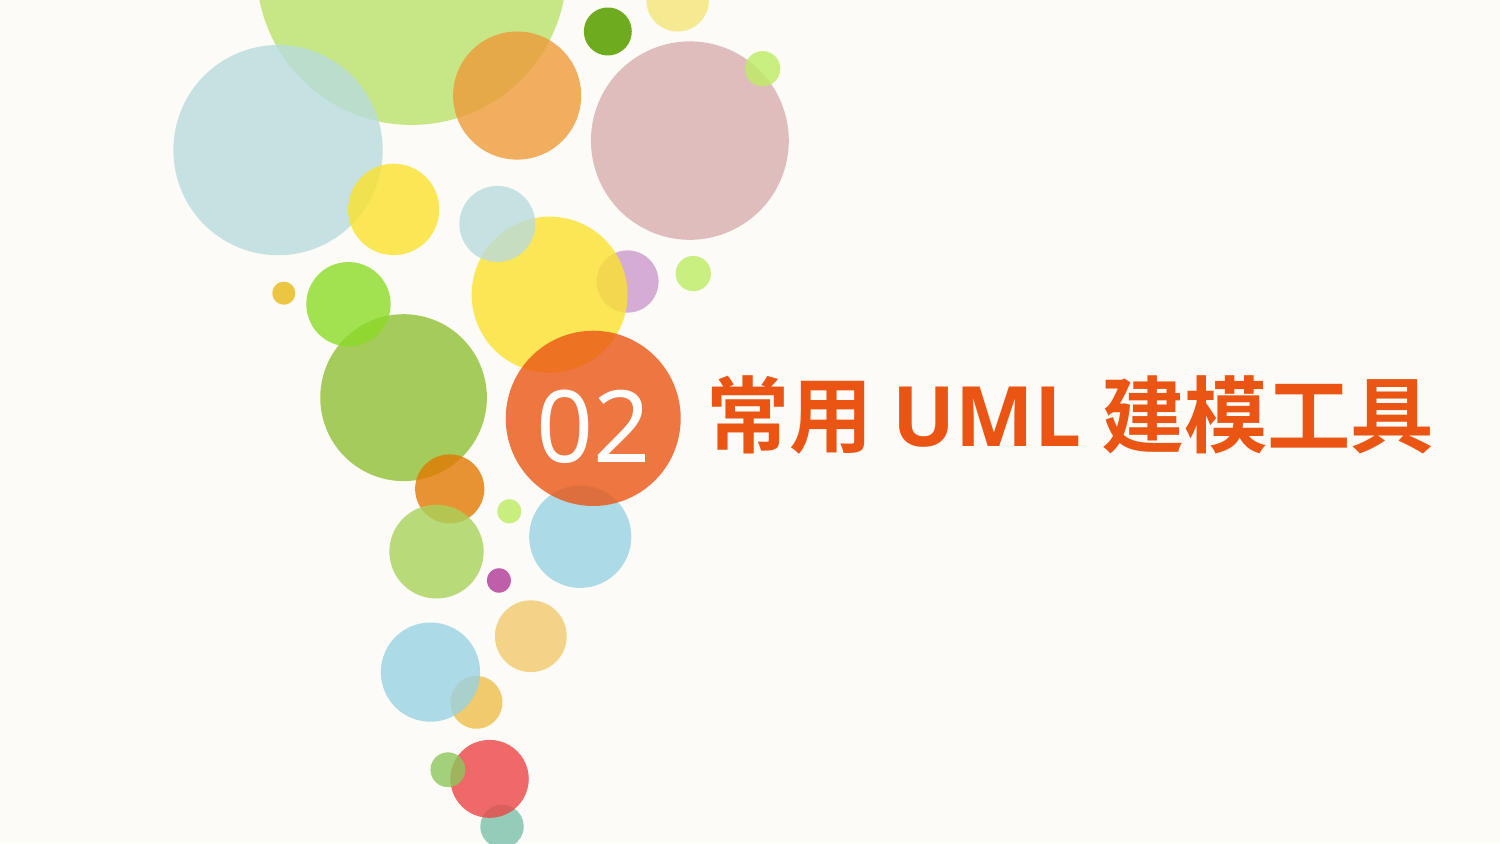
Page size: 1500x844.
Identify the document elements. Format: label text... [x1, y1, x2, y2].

text_box [259, 0, 564, 125]
text_box [583, 7, 632, 56]
text_box [744, 51, 781, 87]
text_box [306, 262, 391, 347]
text_box [471, 216, 628, 368]
text_box [272, 281, 296, 305]
text_box [454, 676, 503, 729]
text_box [616, 250, 659, 313]
text_box [348, 163, 440, 256]
text_box [646, 0, 709, 32]
text_box [486, 568, 511, 593]
text_box [380, 622, 481, 722]
text_box [173, 45, 383, 256]
text_box [453, 31, 582, 160]
text_box [590, 41, 789, 240]
text_box [675, 255, 712, 292]
text_box 常用UML建模工具 [706, 362, 1485, 463]
text_box [497, 499, 522, 524]
text_box [494, 600, 567, 673]
text_box [320, 314, 487, 482]
text_box [505, 330, 681, 506]
text_box [430, 752, 466, 788]
text_box [415, 454, 485, 517]
text_box 02 [533, 362, 653, 483]
text_box [529, 495, 632, 588]
text_box [480, 809, 524, 844]
text_box [451, 739, 529, 818]
text_box [459, 185, 536, 262]
text_box [389, 504, 484, 599]
